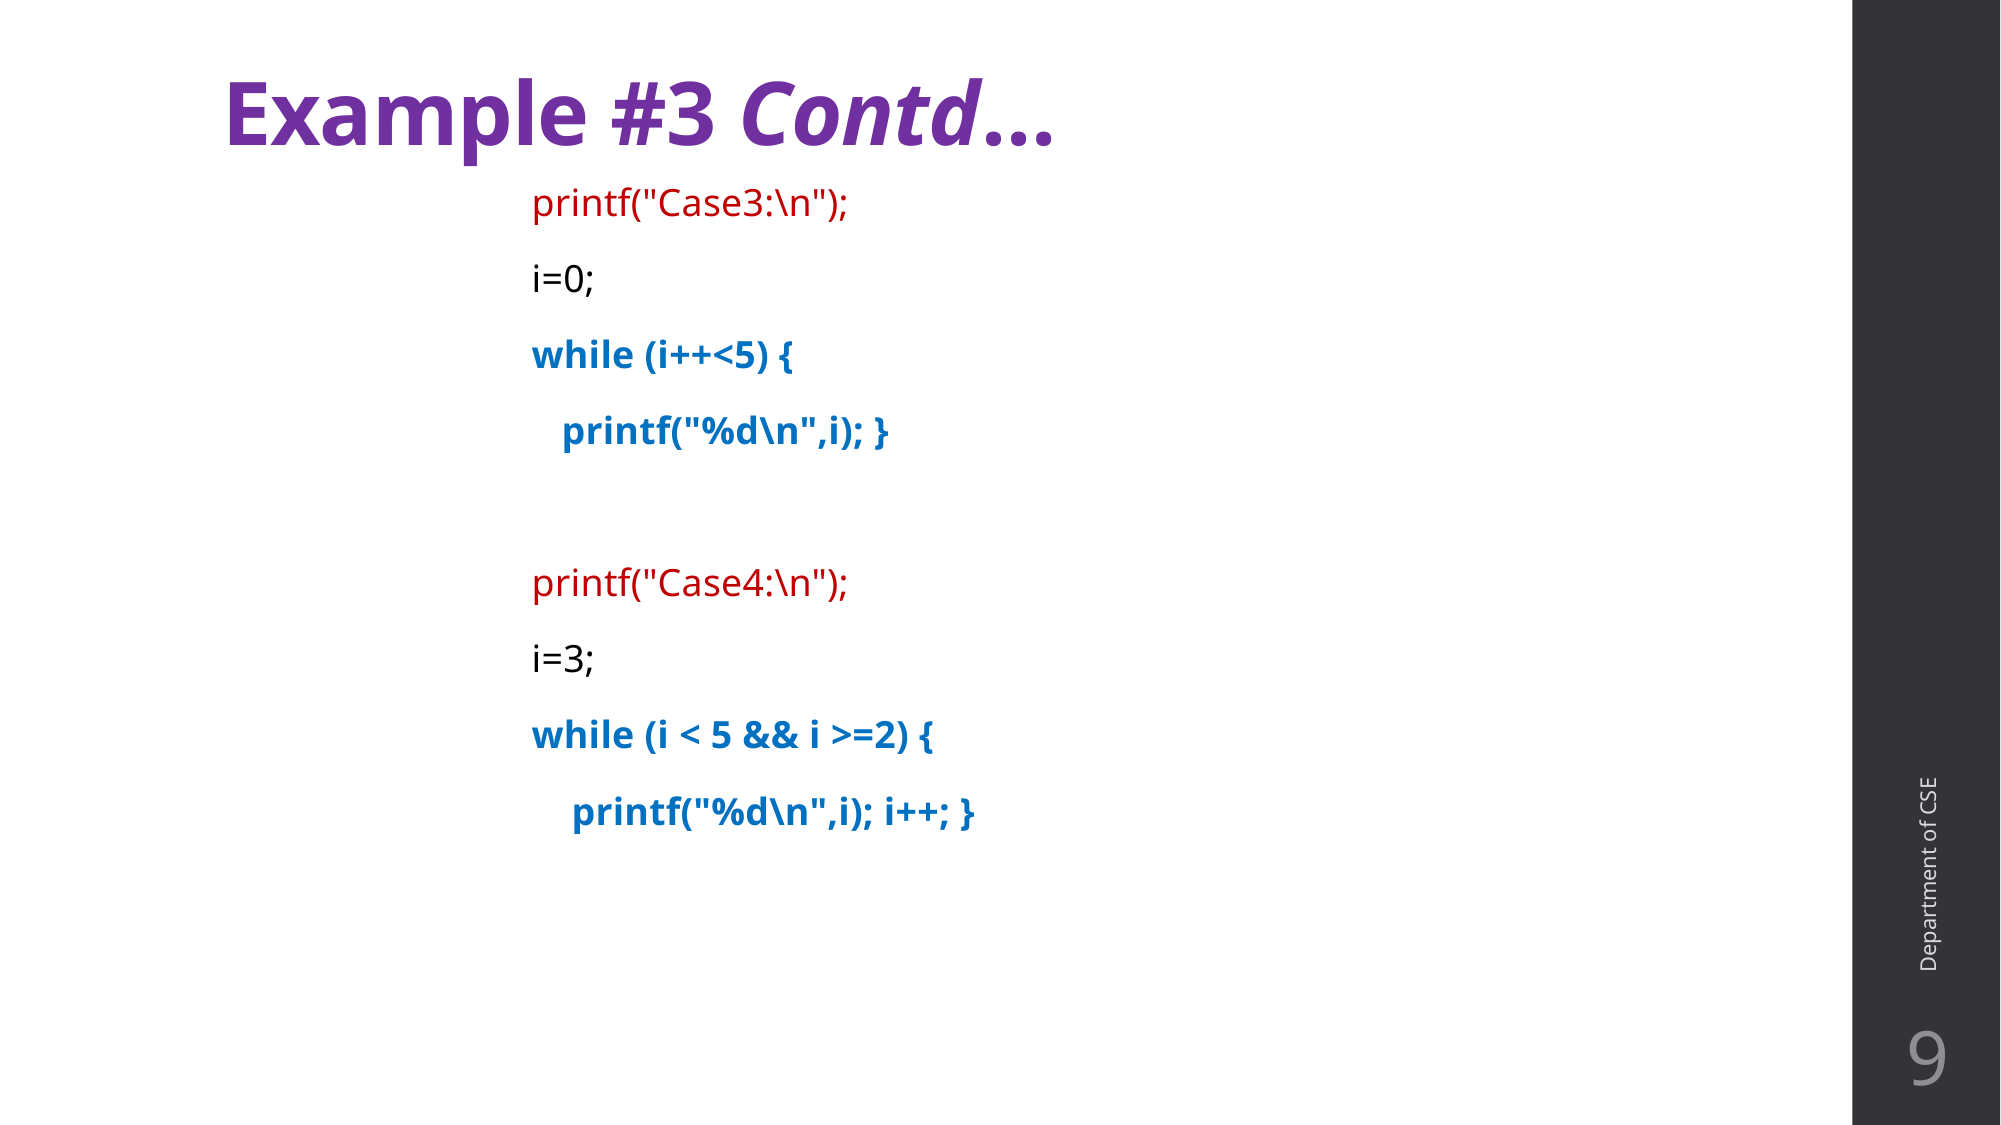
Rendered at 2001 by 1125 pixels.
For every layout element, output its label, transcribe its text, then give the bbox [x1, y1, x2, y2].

title Example #3 Contd… [206, 60, 1797, 278]
list printf("Case3:\n"); i=0; while (i++<5) { printf("%d\n",i); } printf("Case4:\n"); i=3; while (i < 5 && i >=2) { printf("%d\n",i); i++; } [516, 174, 1600, 1100]
footer Department of CSE [1897, 400, 1958, 988]
slide_number 9 [1852, 1012, 2000, 1110]
